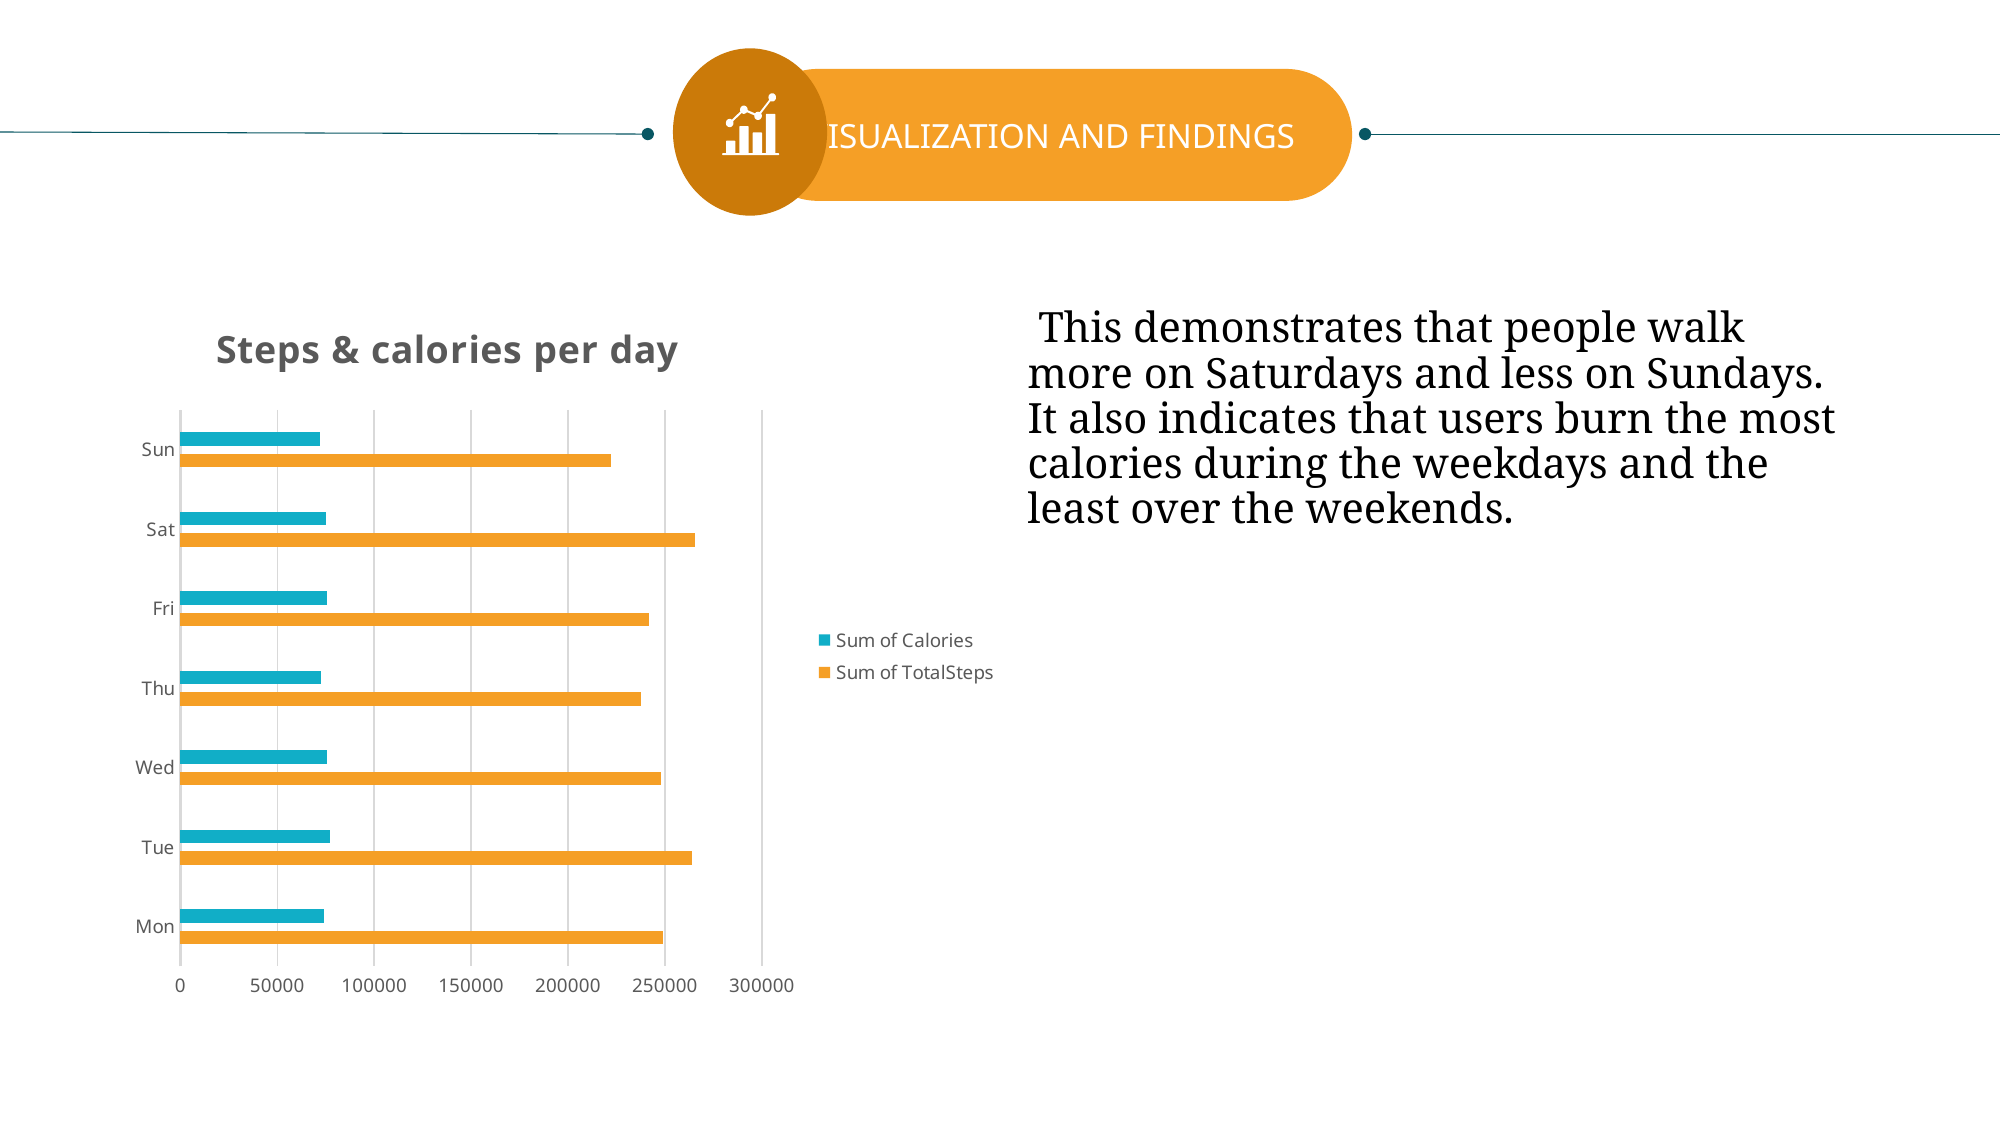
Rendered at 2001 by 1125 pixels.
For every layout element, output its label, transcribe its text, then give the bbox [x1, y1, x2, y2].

list This demonstrates that people walk more on Saturdays and less on Sundays. It also indicates that users burn the most calories during the weekdays and the least over the weekends. [1013, 299, 1863, 1014]
chart [117, 299, 1013, 1014]
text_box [0, 131, 648, 135]
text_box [672, 48, 1353, 216]
